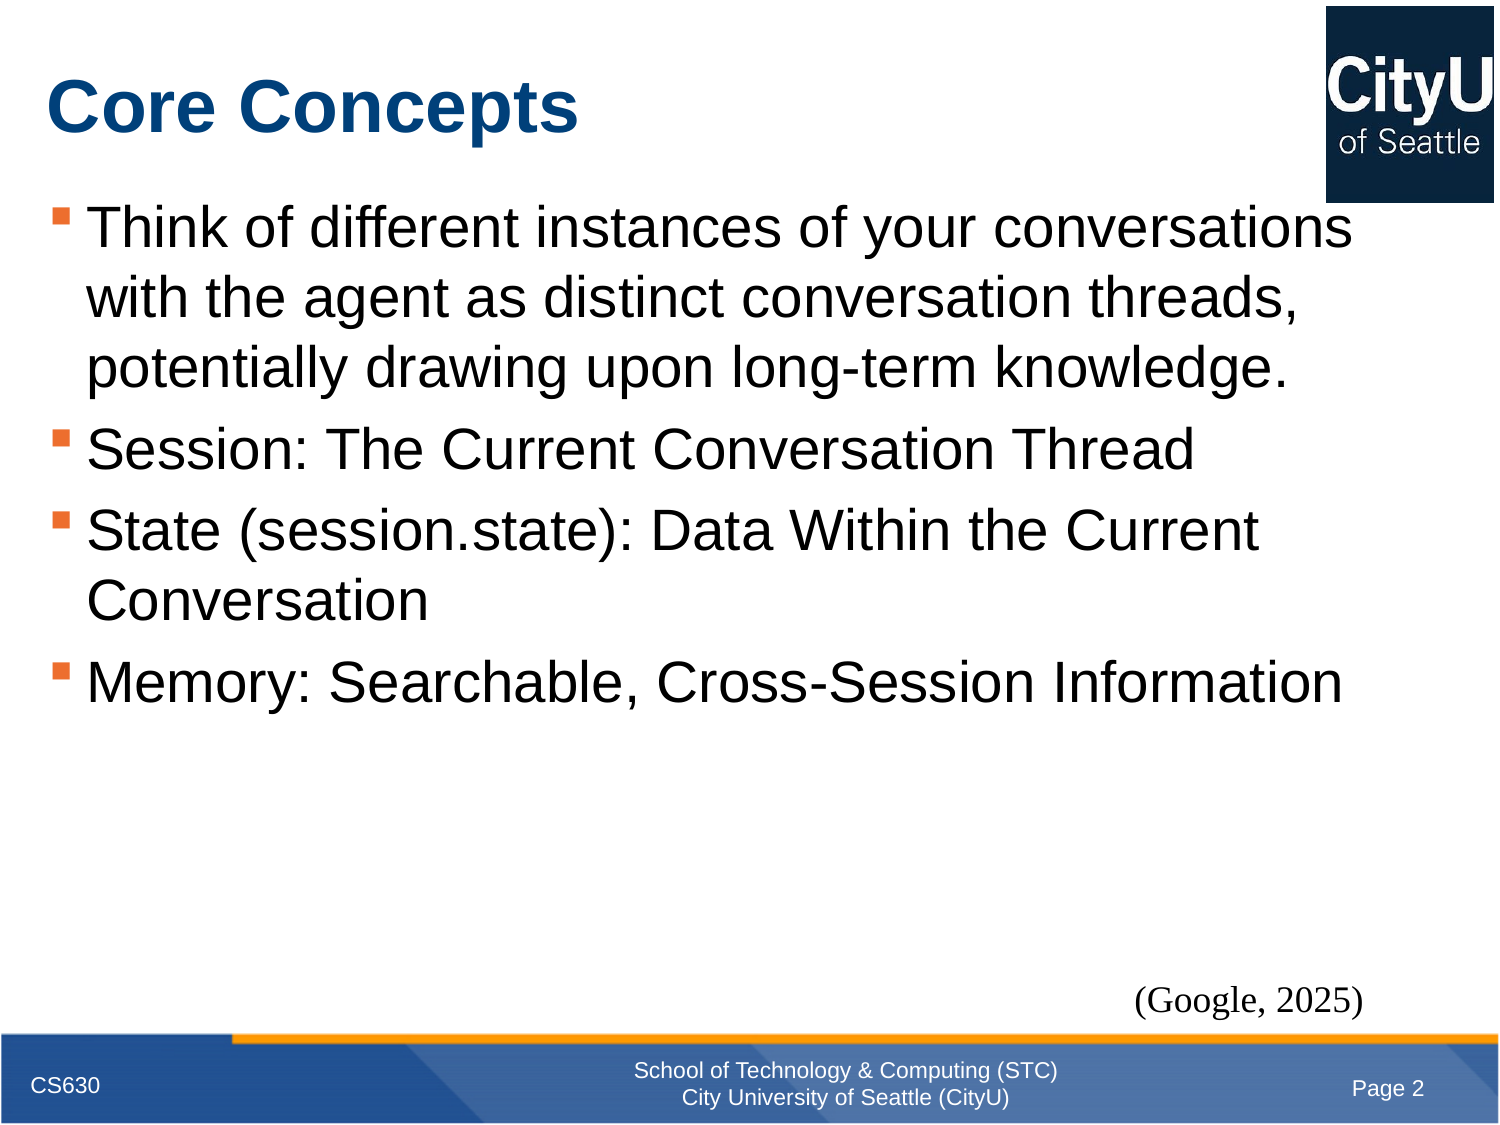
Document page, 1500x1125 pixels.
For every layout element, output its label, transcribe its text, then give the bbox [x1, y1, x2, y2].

list Think of different instances of your conversations with the agent as distinct conversation threads, potentially drawing upon long-term knowledge. Session: The Current Conversation Thread State (session.state): Data Within the Current Conversation Memory: Searchable, Cross-Session Information [32, 181, 1395, 945]
picture [1326, 6, 1494, 203]
title Core Concepts [31, 49, 1394, 213]
text_box (Google, 2025) [1024, 967, 1475, 1028]
picture [0, 1032, 1500, 1125]
